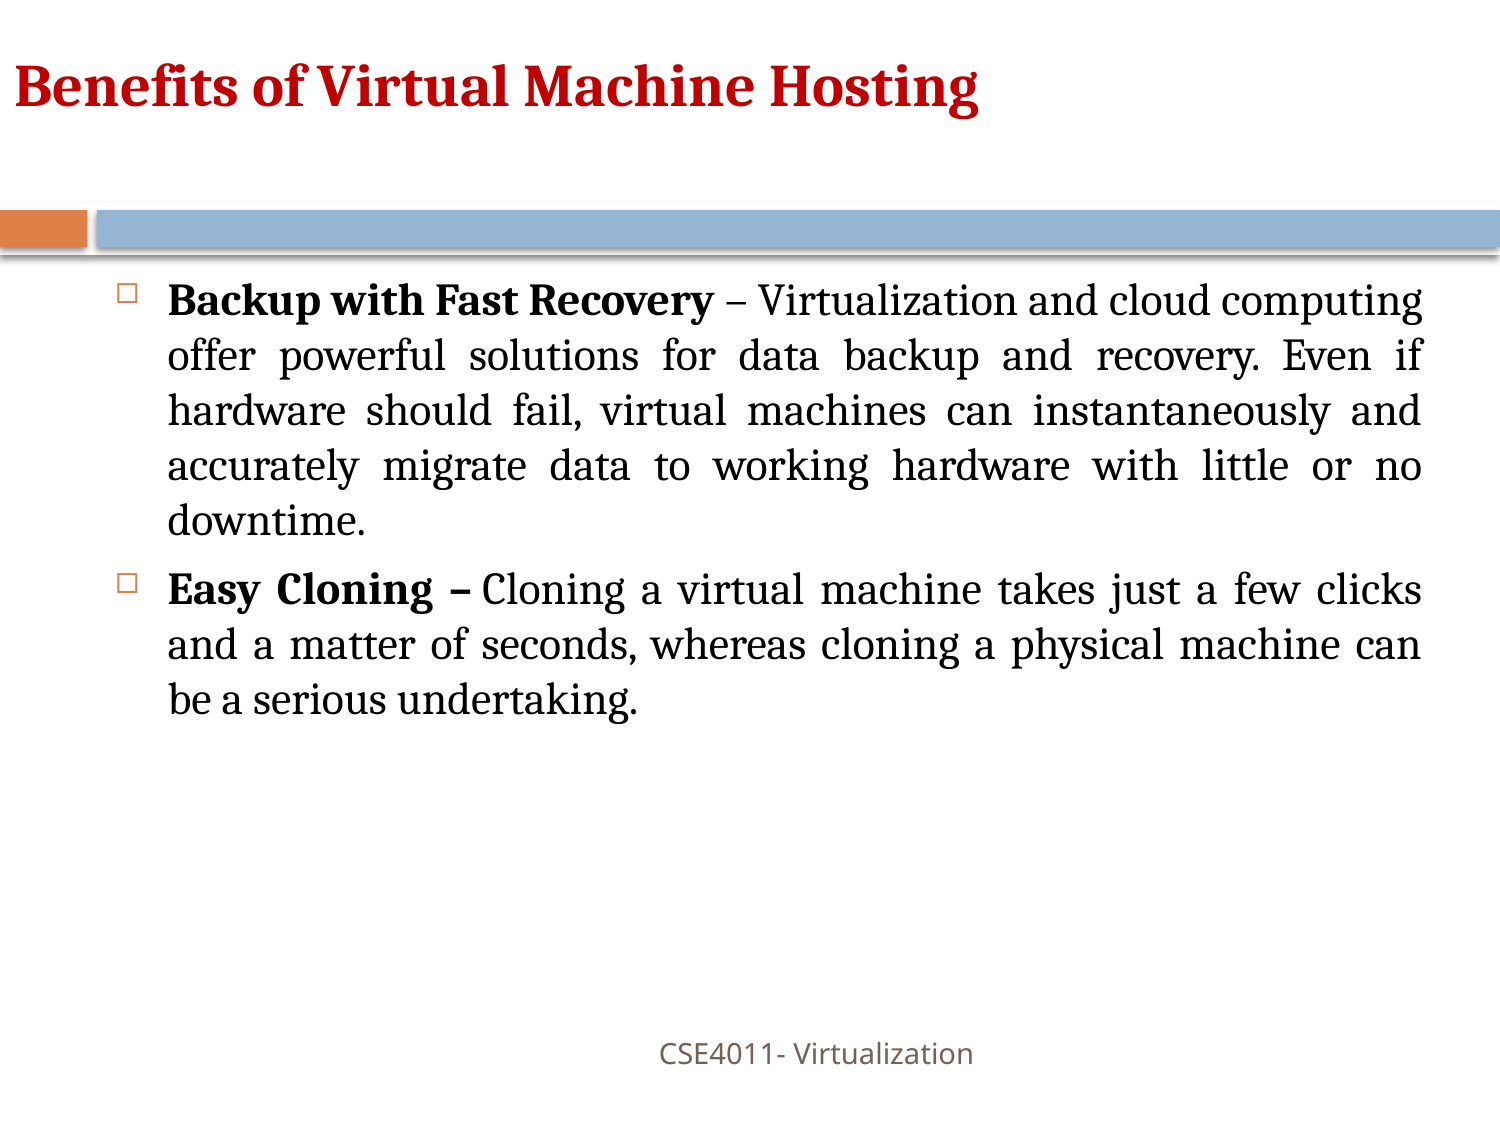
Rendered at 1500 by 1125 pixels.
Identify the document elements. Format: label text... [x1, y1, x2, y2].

footer CSE4011- Virtualization [99, 1024, 990, 1085]
title Benefits of Virtual Machine Hosting [0, 37, 1438, 200]
list Backup with Fast Recovery – Virtualization and cloud computing offer powerful solutions for data backup and recovery. Even if hardware should fail, virtual machines can instantaneously and accurately migrate data to working hardware with little or no downtime. Easy Cloning – Cloning a virtual machine takes just a few clicks and a matter of seconds, whereas cloning a physical machine can be a serious undertaking. [100, 262, 1438, 1000]
